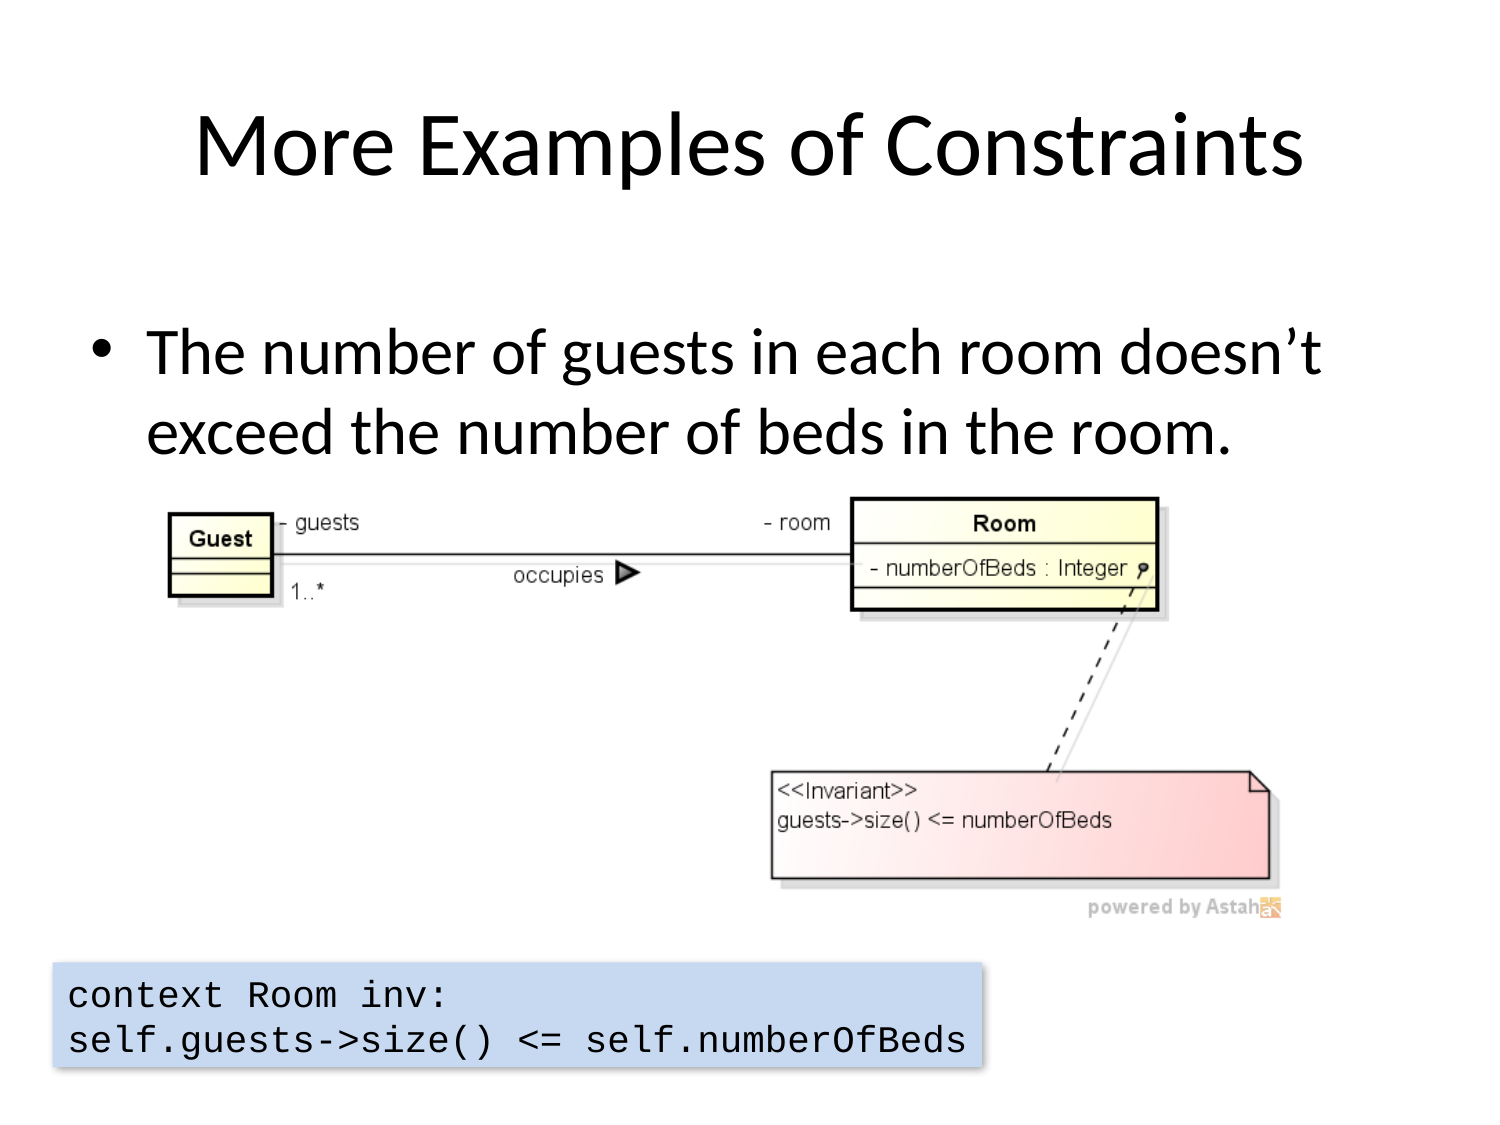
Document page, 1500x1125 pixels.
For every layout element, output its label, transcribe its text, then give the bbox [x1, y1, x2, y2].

list The number of guests in each room doesn’t exceed the number of beds in the room. [75, 299, 1413, 550]
text_box context Room inv: self.guests->size() <= self.numberOfBeds [52, 962, 983, 1068]
picture [149, 479, 1288, 925]
title More Examples of Constraints [75, 45, 1425, 233]
